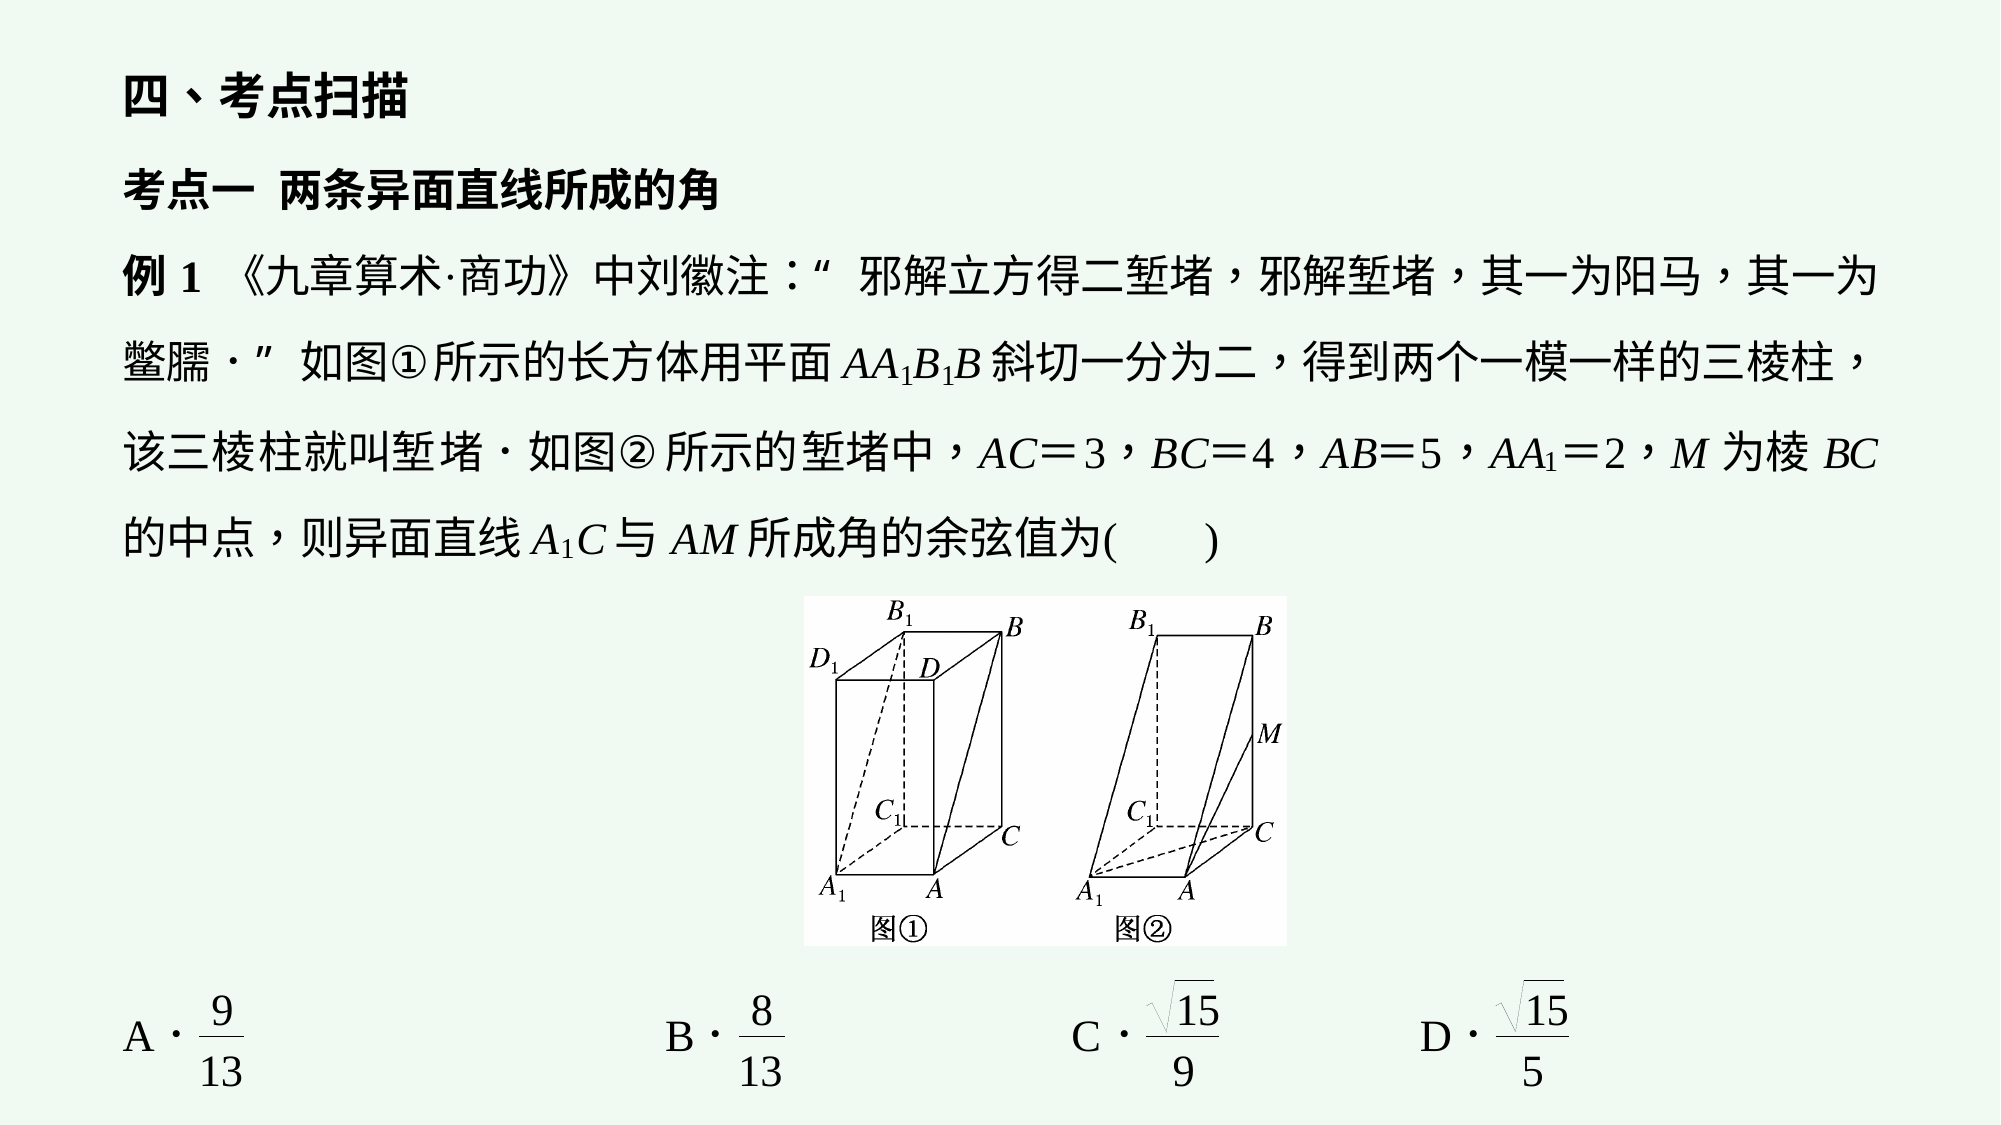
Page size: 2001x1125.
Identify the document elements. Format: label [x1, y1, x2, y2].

text_box [122, 61, 2000, 137]
text_box [122, 161, 1881, 1105]
